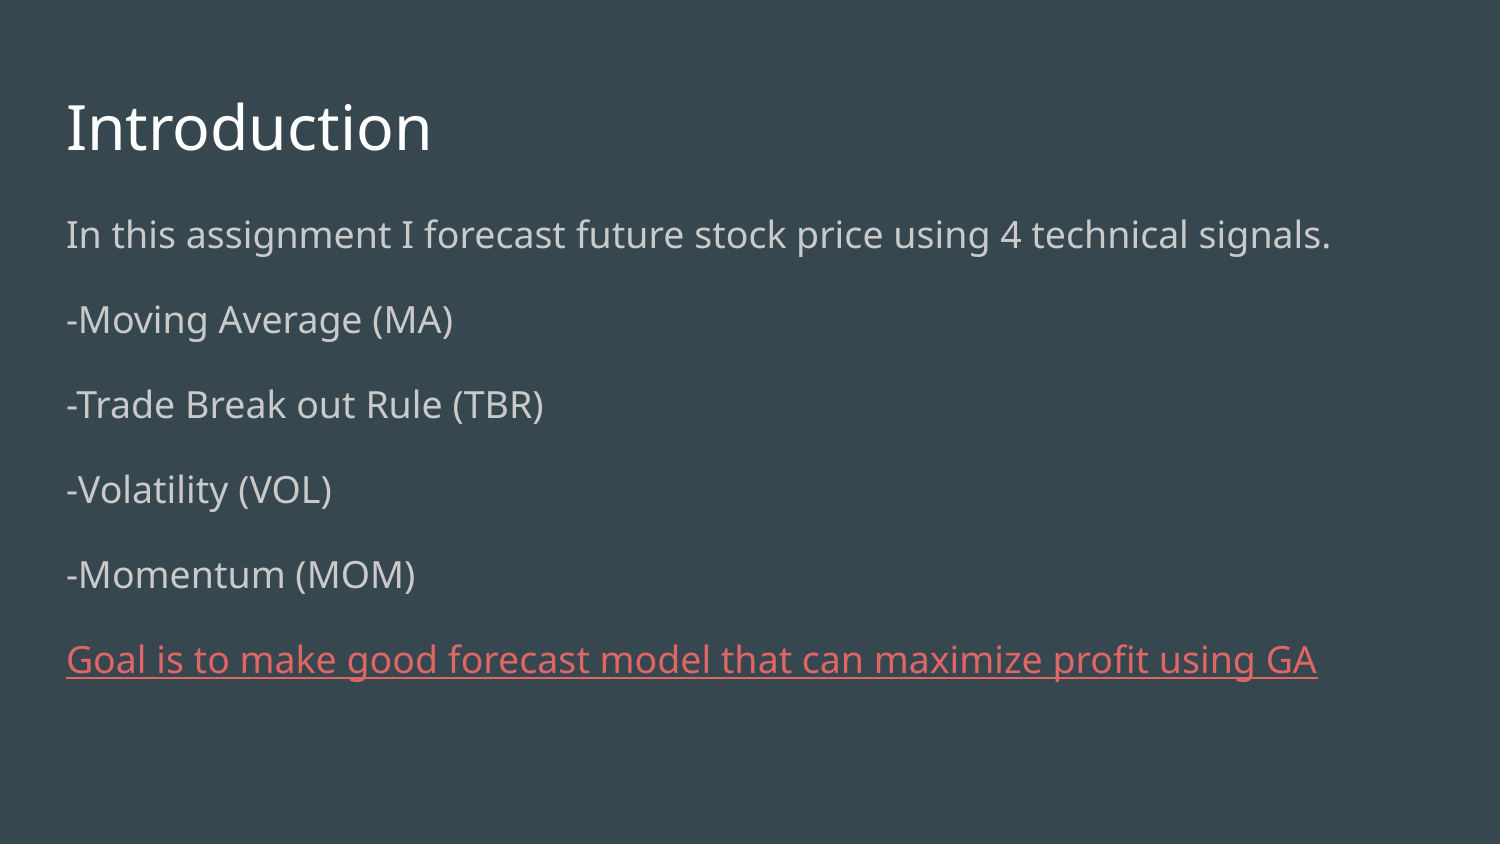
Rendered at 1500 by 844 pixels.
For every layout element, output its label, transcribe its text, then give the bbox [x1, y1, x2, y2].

list In this assignment I forecast future stock price using 4 technical signals. -Moving Average (MA) -Trade Break out Rule (TBR) -Volatility (VOL) -Momentum (MOM) Goal is to make good forecast model that can maximize profit using GA [51, 189, 1449, 750]
title Introduction [51, 72, 1449, 167]
